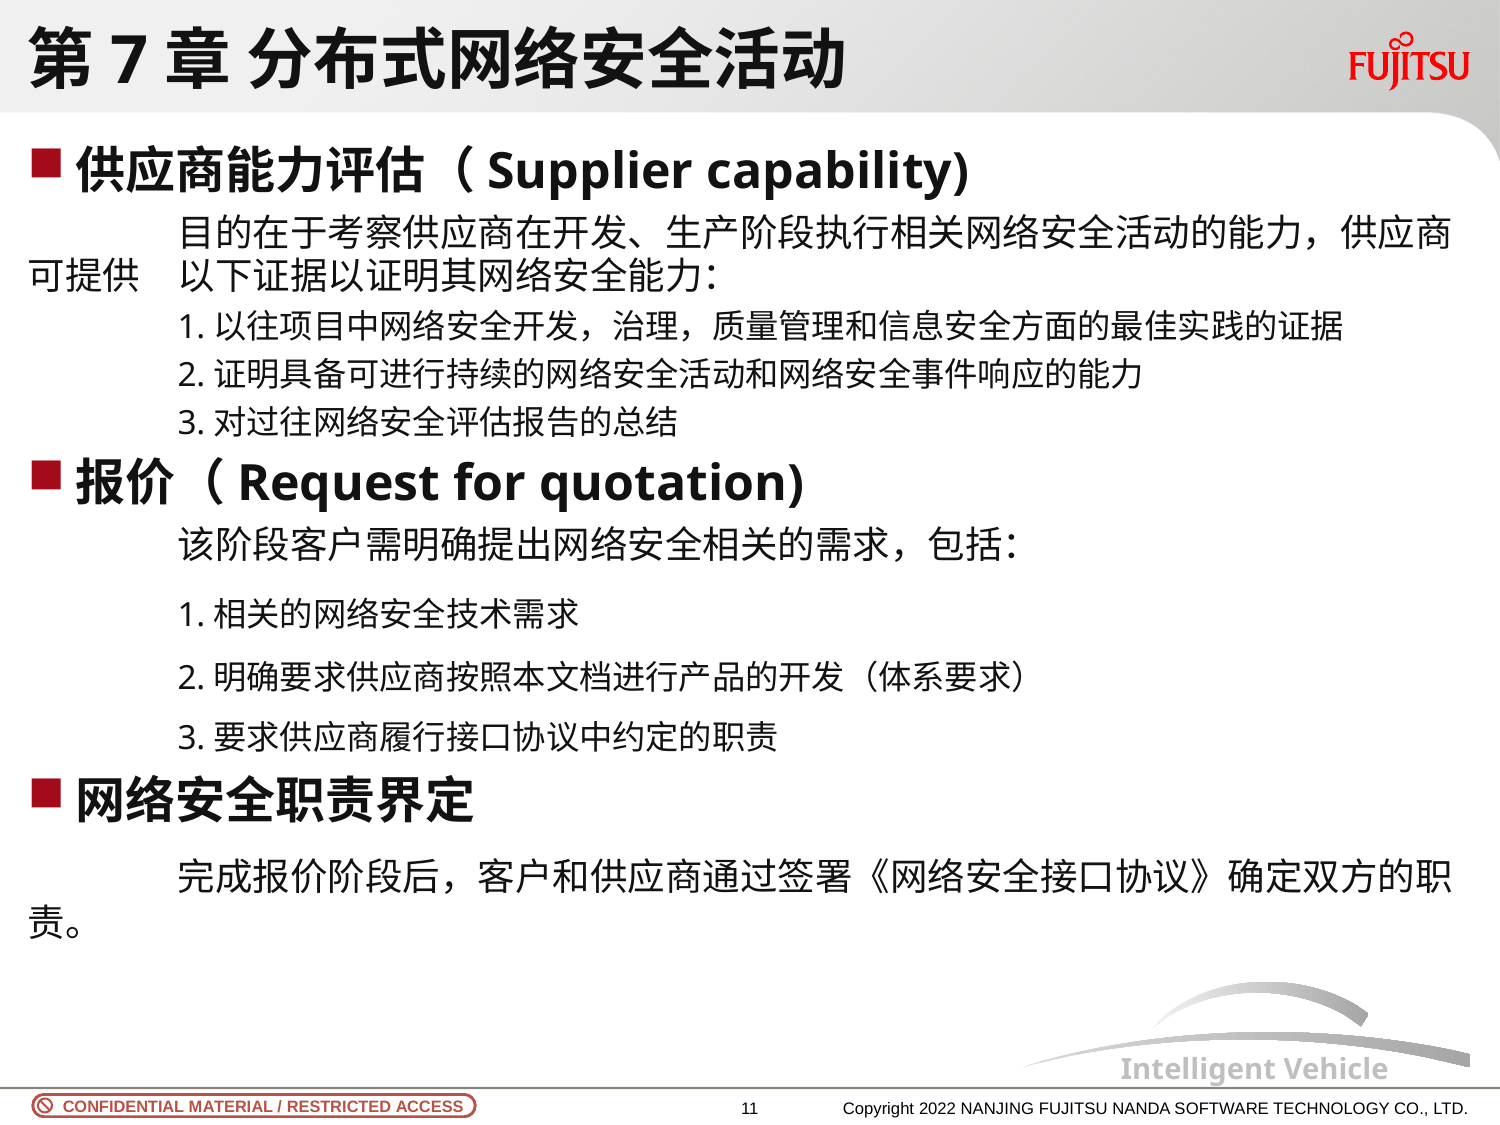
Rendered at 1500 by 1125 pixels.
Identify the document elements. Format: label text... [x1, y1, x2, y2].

footer Copyright 2022 NANJING FUJITSU NANDA SOFTWARE TECHNOLOGY CO., LTD. [809, 1091, 1470, 1125]
picture [0, 0, 1500, 176]
slide_number 10 [705, 1091, 794, 1125]
list 供应商能力评估（Supplier capability) 目的在于考察供应商在开发、生产阶段执行相关网络安全活动的能力，供应商可提供 以下证据以证明其网络安全能力： 1.以往项目中网络安全开发，治理，质量管理和信息安全方面的最佳实践的证据 2.证明具备可进行持续的网络安全活动和网络安全事件响应的能力 3.对过往网络安全评估报告的总结 报价（Request for quotation) 该阶段客户需明确提出网络安全相关的需求，包括： 1.相关的网络安全技术需求 2.明确要求供应商按照本文档进行产品的开发（体系要求） 3.要求供应商履行接口协议中约定的职责 网络安全职责界定 完成报价阶段后，客户和供应商通过签署《网络安全接口协议》确定双方的职责。 [27, 142, 1469, 1061]
title 第7章 分布式网络安全活动 [27, 0, 1317, 114]
